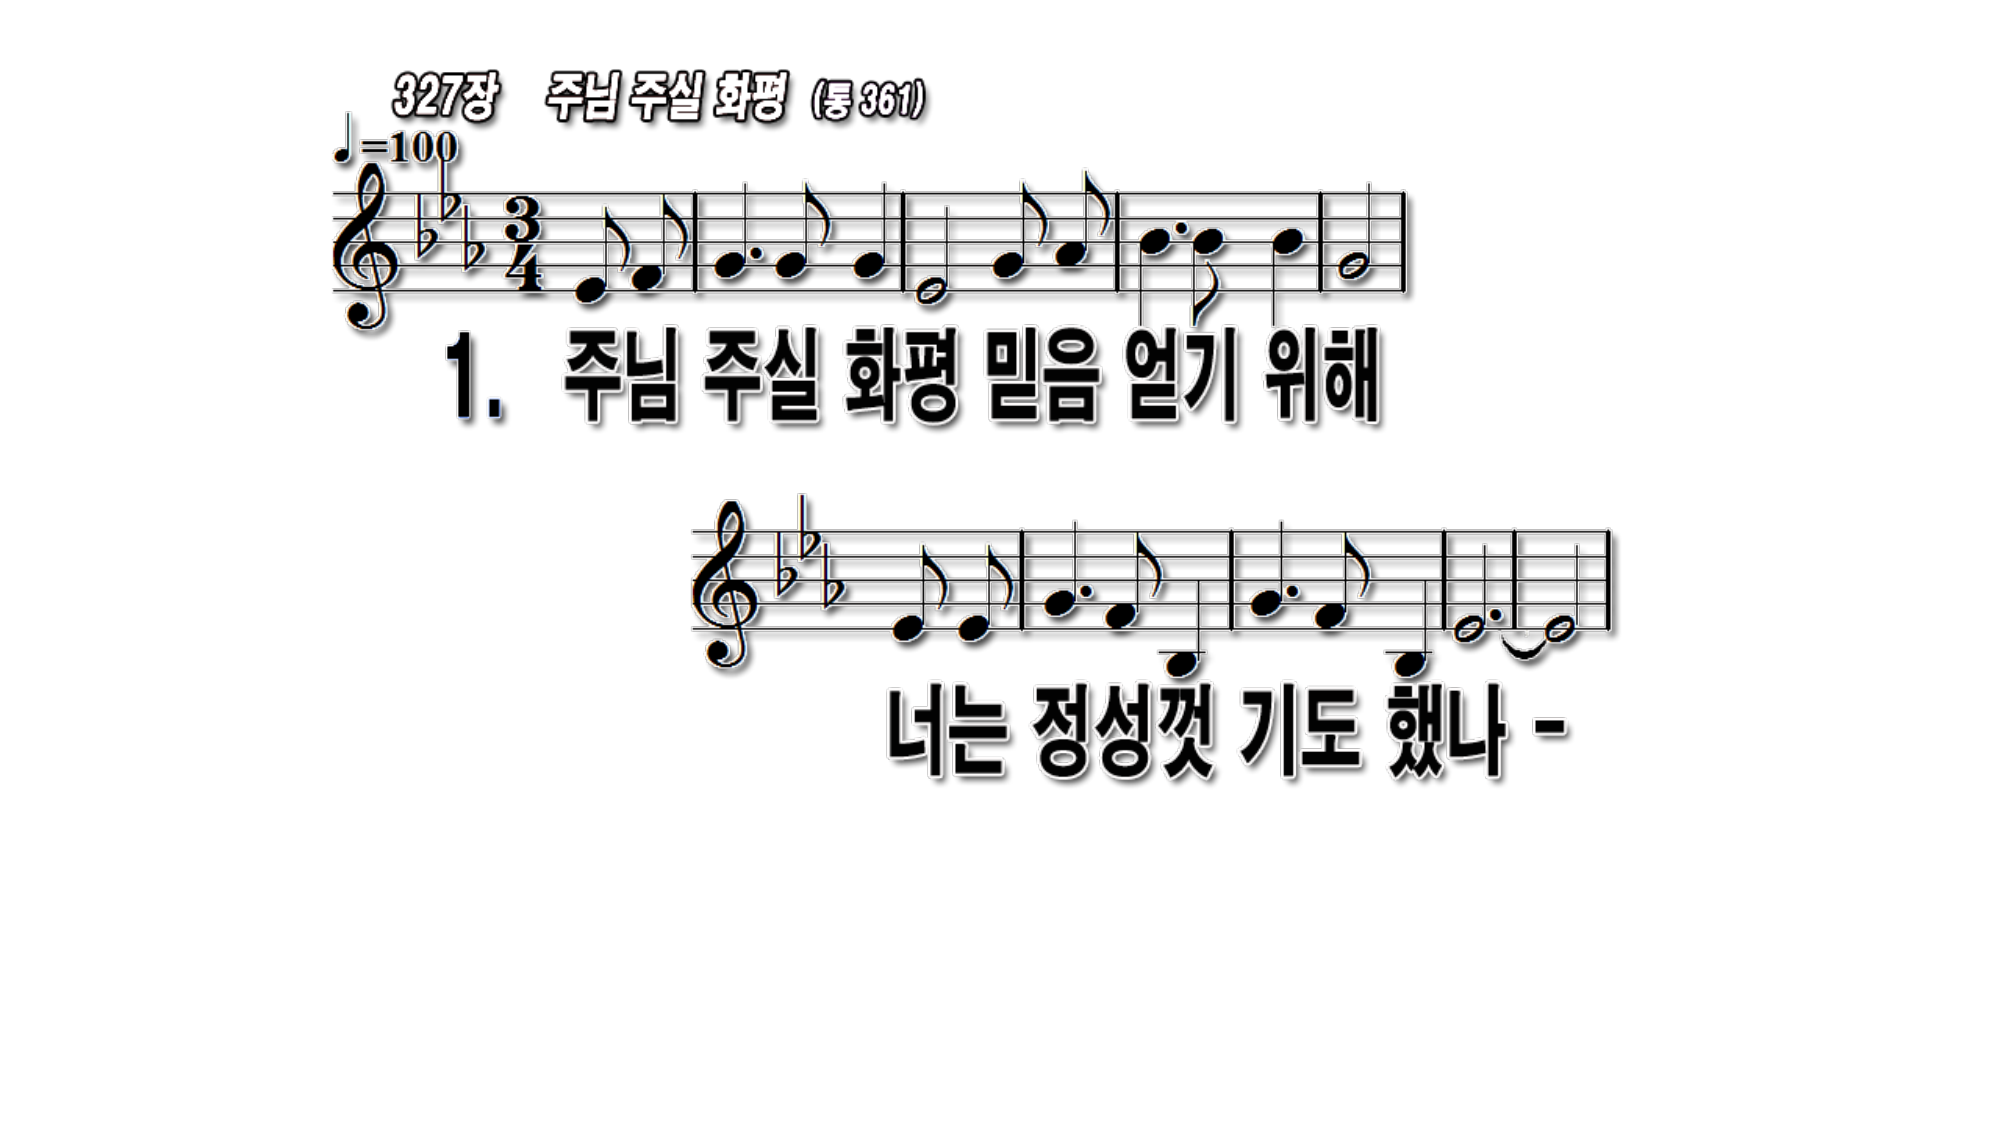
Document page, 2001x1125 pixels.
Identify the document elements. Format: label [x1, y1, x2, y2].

picture [249, 0, 1750, 835]
